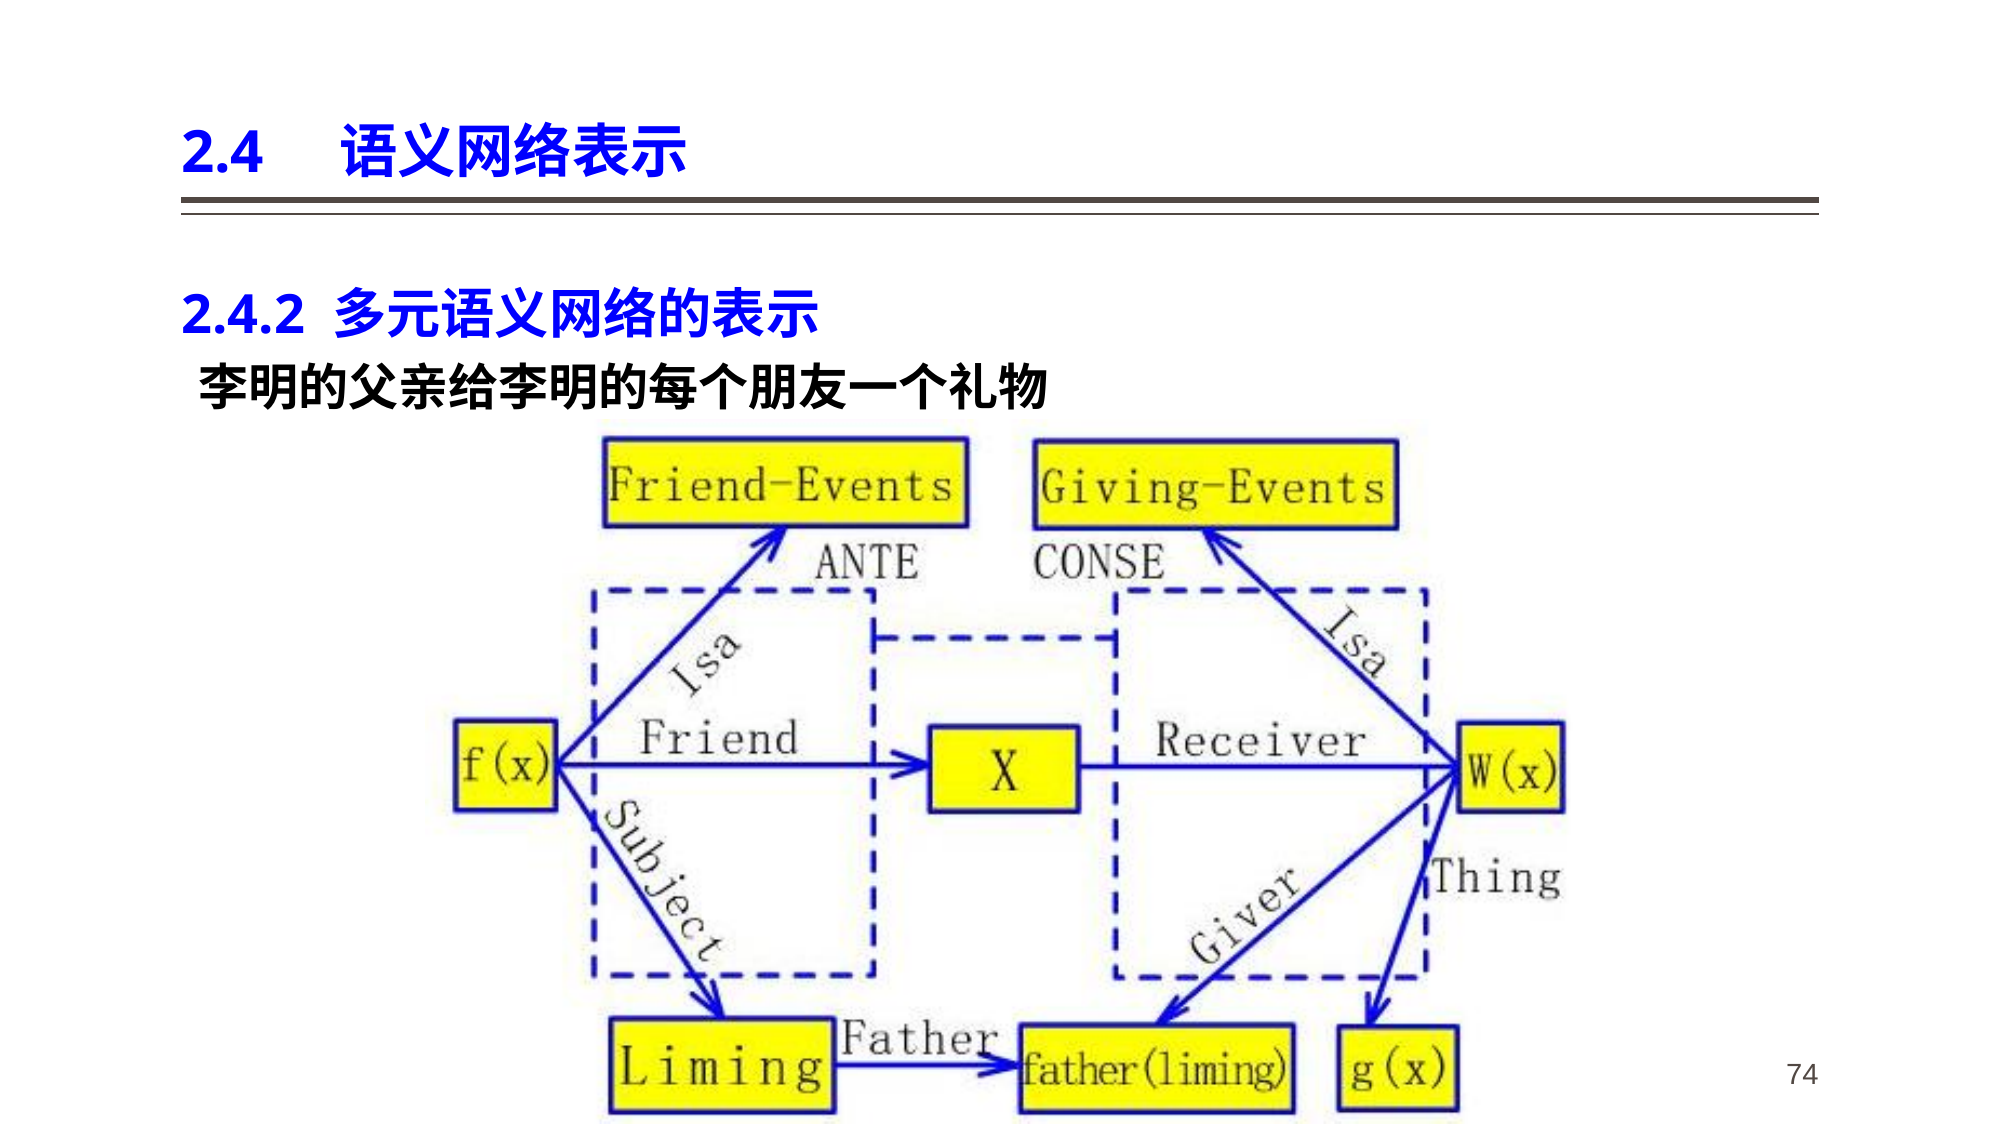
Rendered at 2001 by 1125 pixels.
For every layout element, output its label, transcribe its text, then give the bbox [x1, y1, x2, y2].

picture [425, 419, 1573, 1124]
list 2.4.2 多元语义网络的表示 [181, 239, 1819, 378]
title 2.4 语义网络表示 [181, 12, 1819, 193]
text_box 李明的父亲给李明的每个朋友一个礼物 [184, 348, 1076, 423]
slide_number 74 [1577, 1042, 1819, 1103]
